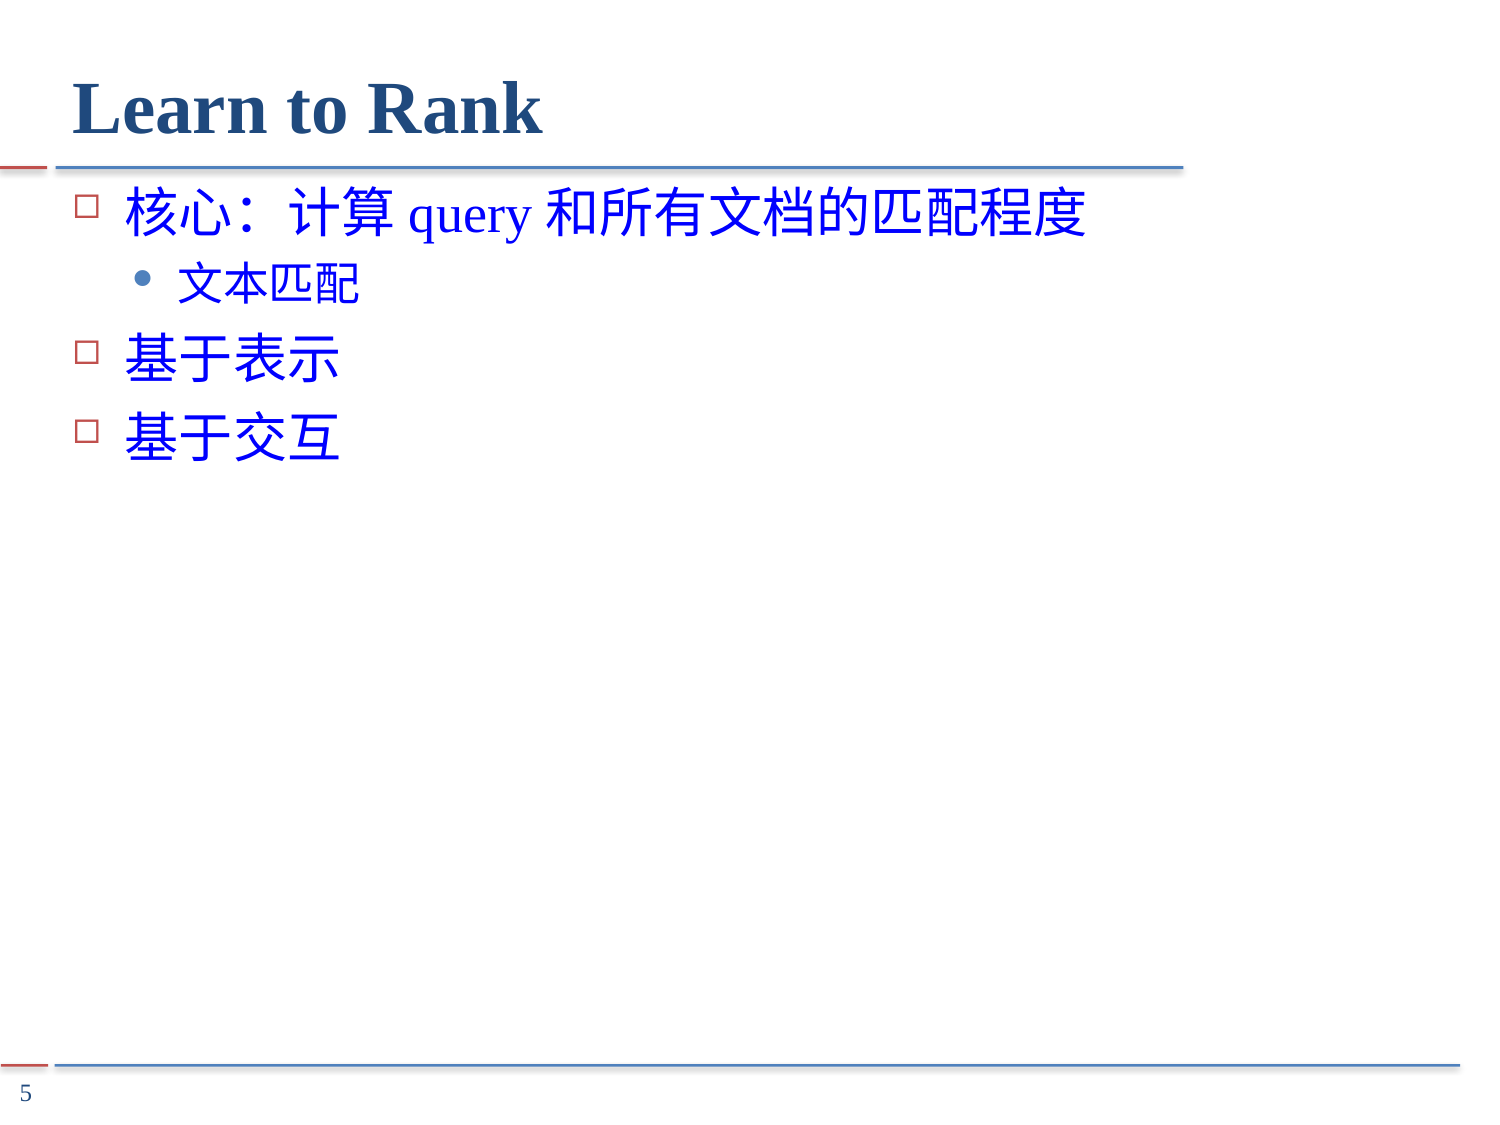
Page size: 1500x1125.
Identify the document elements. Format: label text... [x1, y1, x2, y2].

title Learn to Rank [57, 26, 1171, 157]
list 核心：计算query和所有文档的匹配程度 文本匹配 基于表示 基于交互 [57, 170, 1438, 1028]
slide_number 5 [3, 1070, 48, 1113]
